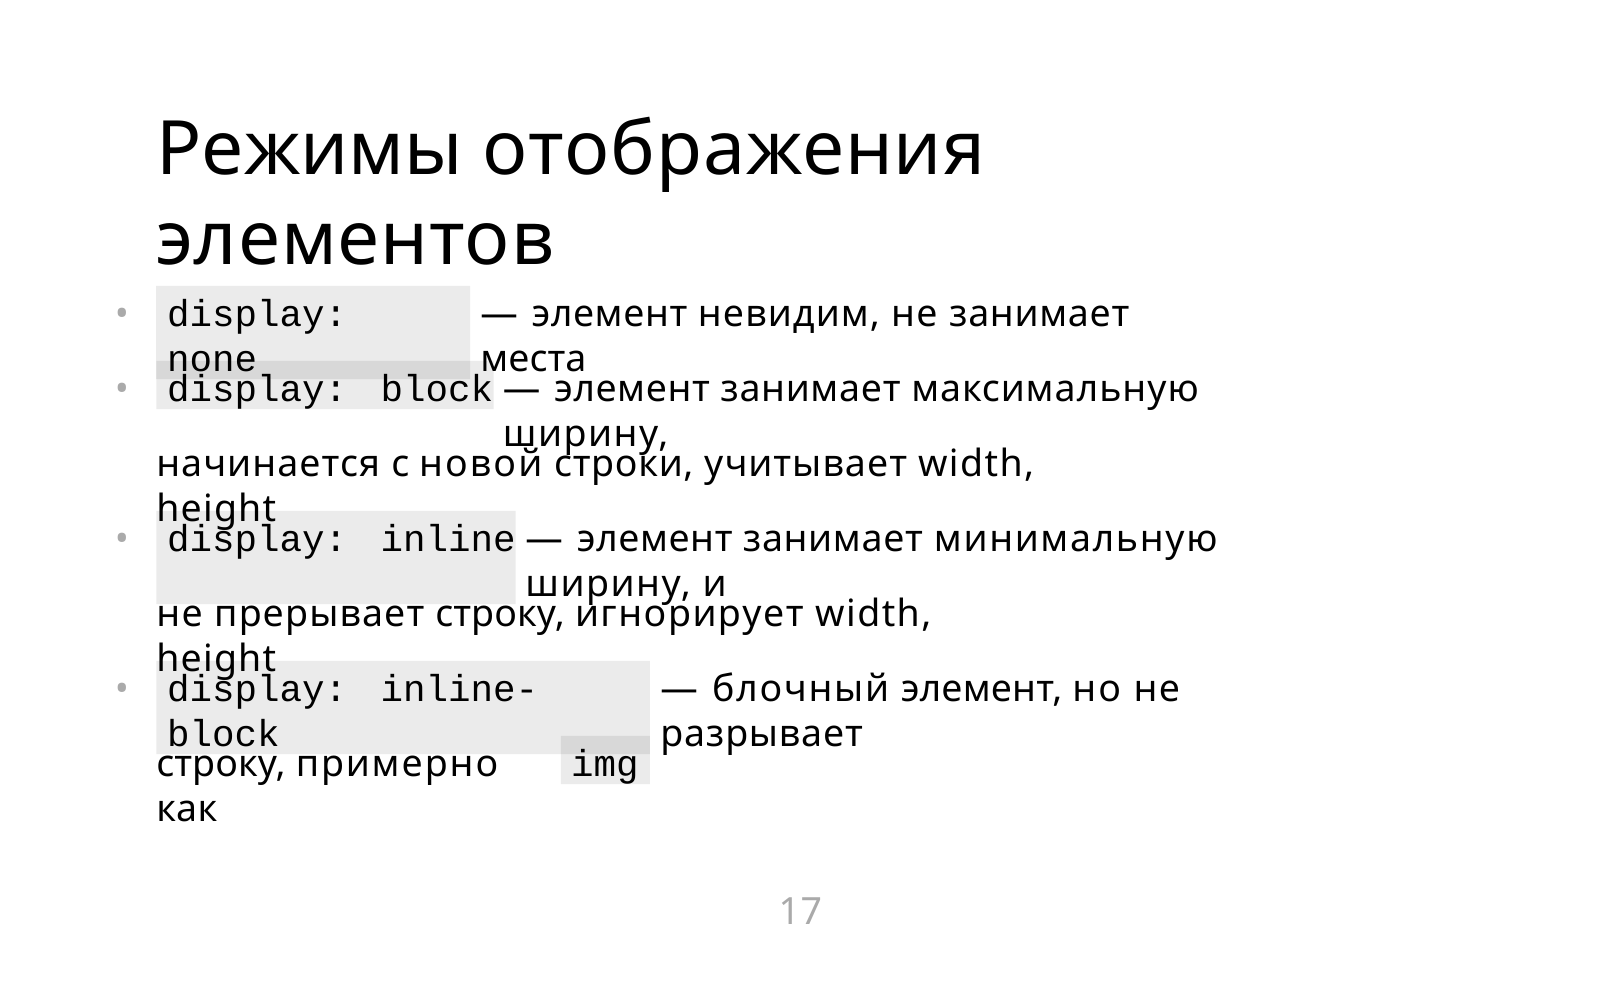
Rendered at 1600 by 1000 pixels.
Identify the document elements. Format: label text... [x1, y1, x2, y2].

text_box display: block [156, 360, 494, 410]
text_box начинается с новой строки, учитывает width, height [154, 437, 1105, 530]
text_box • [113, 662, 132, 710]
text_box display: inline-block [156, 660, 650, 755]
text_box — элемент занимает минимальную ширину, и [523, 512, 1381, 605]
text_box img [560, 735, 650, 785]
text_box строку, примерно как [154, 737, 553, 830]
slide_number 17 [772, 882, 828, 1000]
title Режимы отображения элементов [154, 97, 1325, 281]
text_box • [113, 512, 132, 560]
text_box — элемент невидим, не занимает места [478, 287, 1215, 380]
text_box • • [113, 287, 132, 410]
text_box — блочный элемент, но не разрывает [658, 662, 1358, 755]
text_box не прерывает строку, игнорирует width, height [154, 587, 1010, 680]
text_box — элемент занимает максимальную ширину, [500, 362, 1335, 455]
text_box display: inline [156, 510, 516, 587]
text_box display: none [156, 285, 471, 360]
